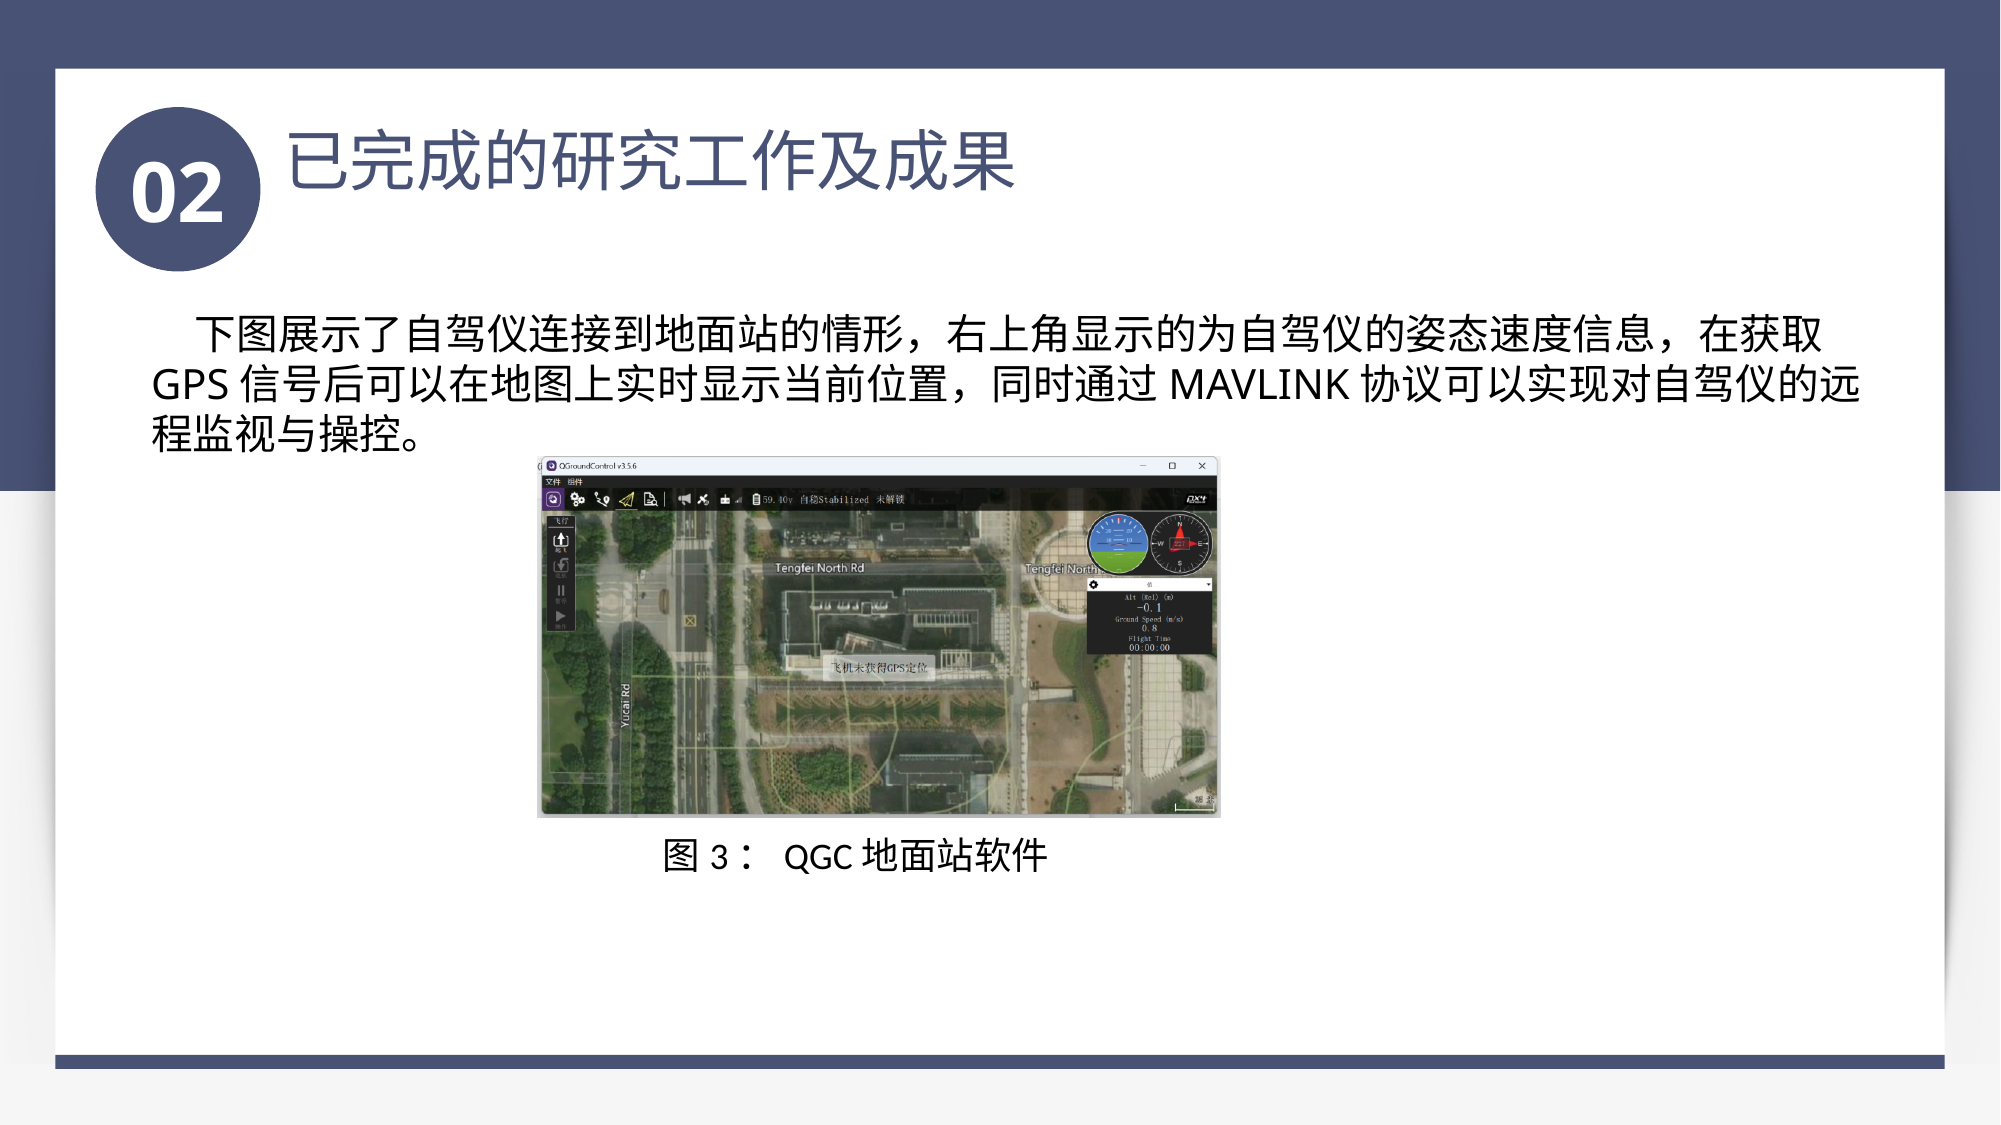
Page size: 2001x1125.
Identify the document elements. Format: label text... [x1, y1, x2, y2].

text_box 02 [98, 131, 258, 246]
text_box [118, 246, 238, 272]
picture [537, 456, 1221, 818]
text_box 图3：QGC地面站软件 [627, 824, 1461, 884]
text_box [119, 107, 237, 131]
text_box 已完成的研究工作及成果 [268, 111, 1033, 206]
text_box 下图展示了自驾仪连接到地面站的情形，右上角显示的为自驾仪的姿态速度信息，在获取GPS信号后可以在地图上实时显示当前位置，同时通过MAVLINK协议可以实现对自驾仪的远程监视与操控。 [136, 300, 1888, 725]
